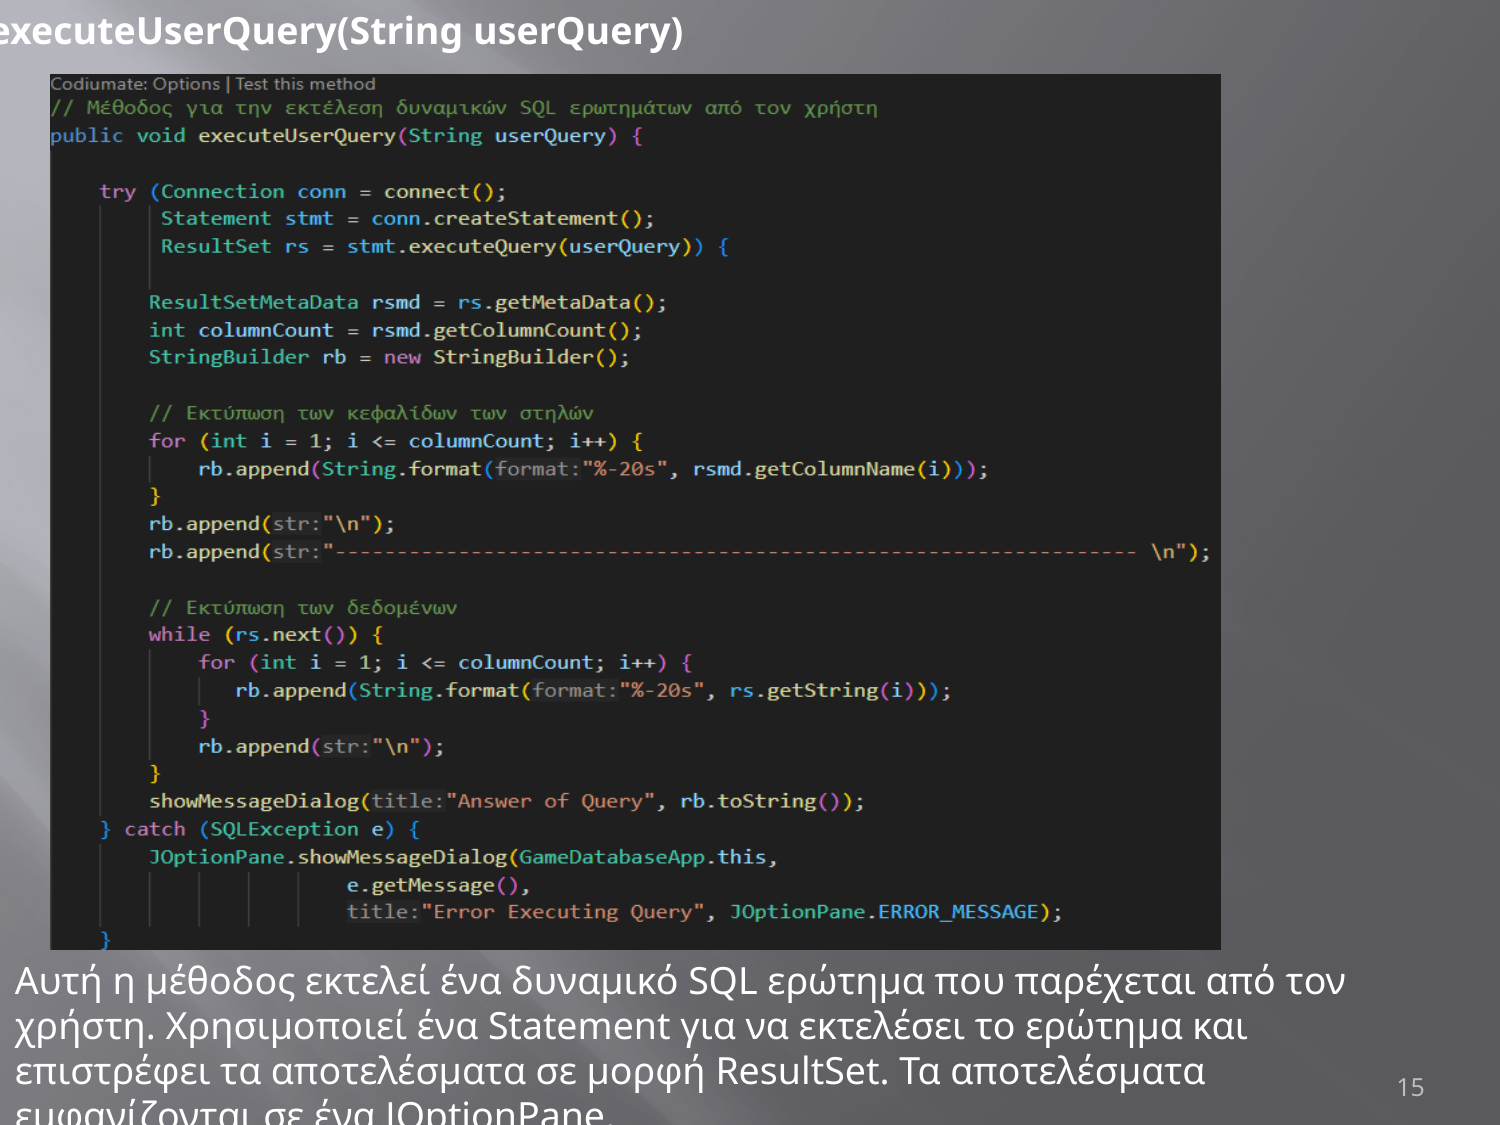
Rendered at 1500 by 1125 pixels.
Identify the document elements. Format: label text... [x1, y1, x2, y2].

text_box executeUserQuery(String userQuery) [0, 0, 699, 60]
text_box Αυτή η μέθοδος εκτελεί ένα δυναμικό SQL ερώτημα που παρέχεται από τον χρήστη. Χρησιμοποιεί ένα Statement για να εκτελέσει το ερώτημα και επιστρέφει τα αποτελέσματα σε μορφή ResultSet. Τα αποτελέσματα εμφανίζονται σε ένα JOptionPane. [0, 949, 1375, 1125]
picture [49, 74, 1221, 951]
slide_number 15 [1375, 1052, 1425, 1113]
